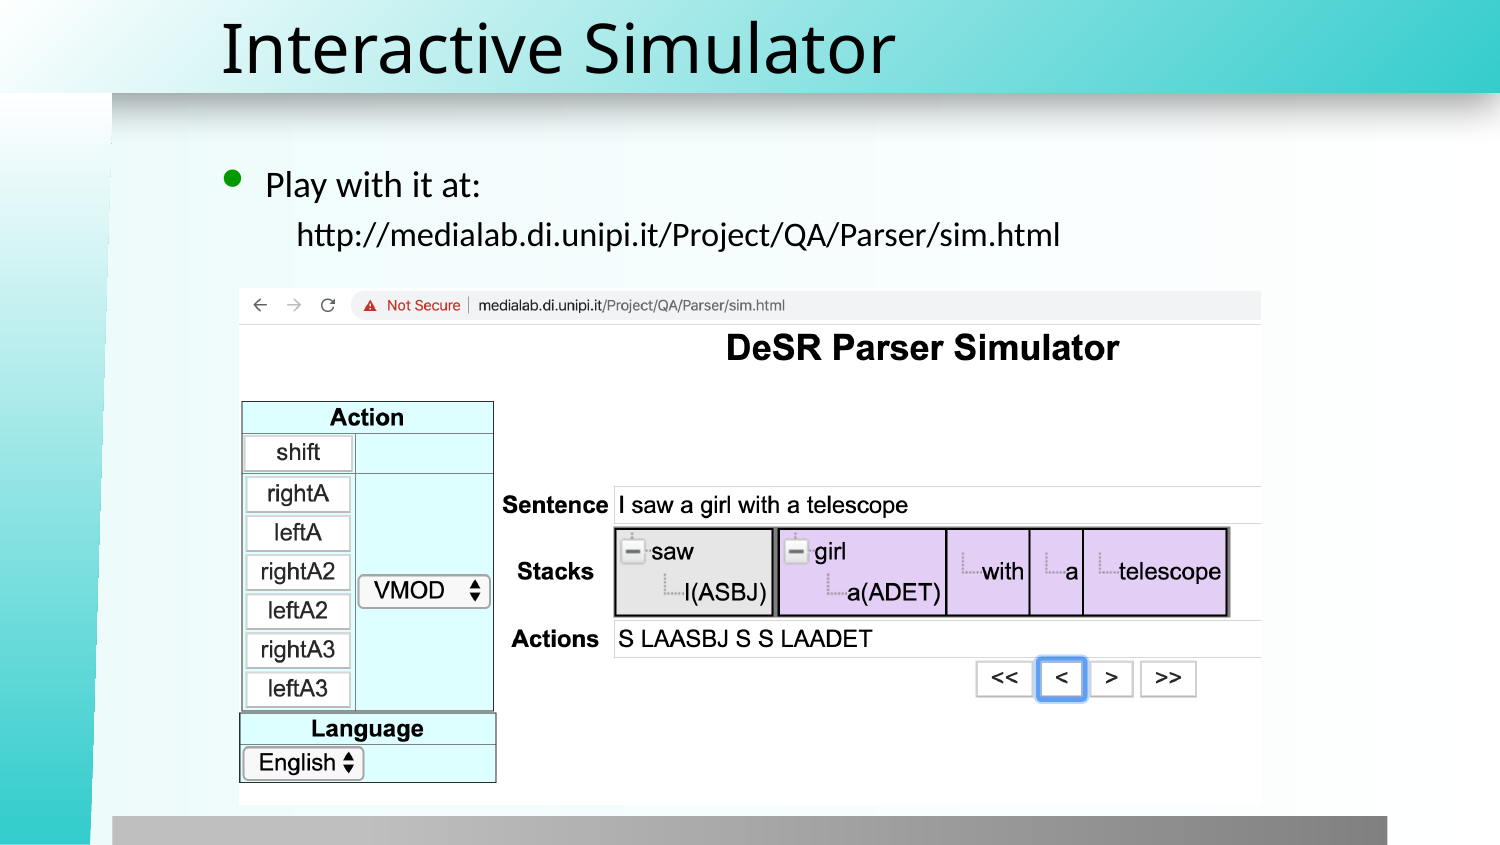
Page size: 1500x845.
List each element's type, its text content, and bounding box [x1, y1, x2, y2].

title Interactive Simulator [206, 0, 1500, 94]
picture [238, 288, 1262, 805]
list Play with it at: http://medialab.di.unipi.it/Project/QA/Parser/sim.html [206, 152, 1388, 805]
